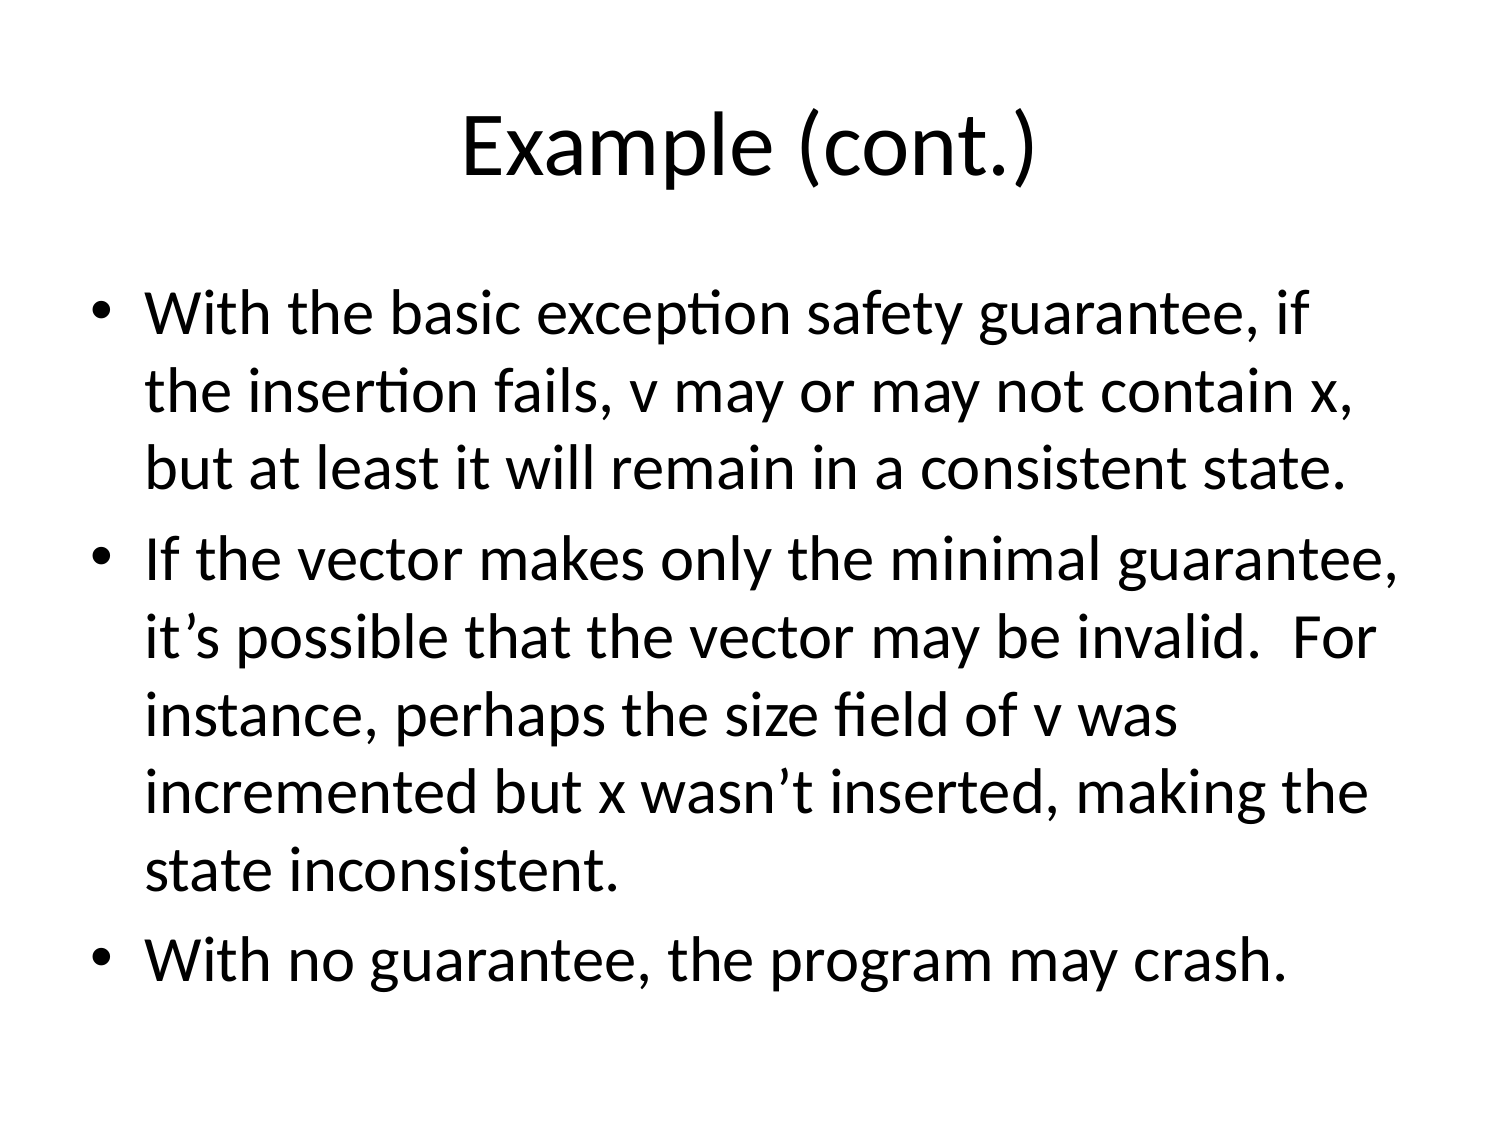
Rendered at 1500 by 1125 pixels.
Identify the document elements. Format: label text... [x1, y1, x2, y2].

title Example (cont.) [75, 45, 1425, 233]
list With the basic exception safety guarantee, if the insertion fails, v may or may not contain x, but at least it will remain in a consistent state. If the vector makes only the minimal guarantee, it’s possible that the vector may be invalid. For instance, perhaps the size field of v was incremented but x wasn’t inserted, making the state inconsistent. With no guarantee, the program may crash. [75, 262, 1425, 1005]
